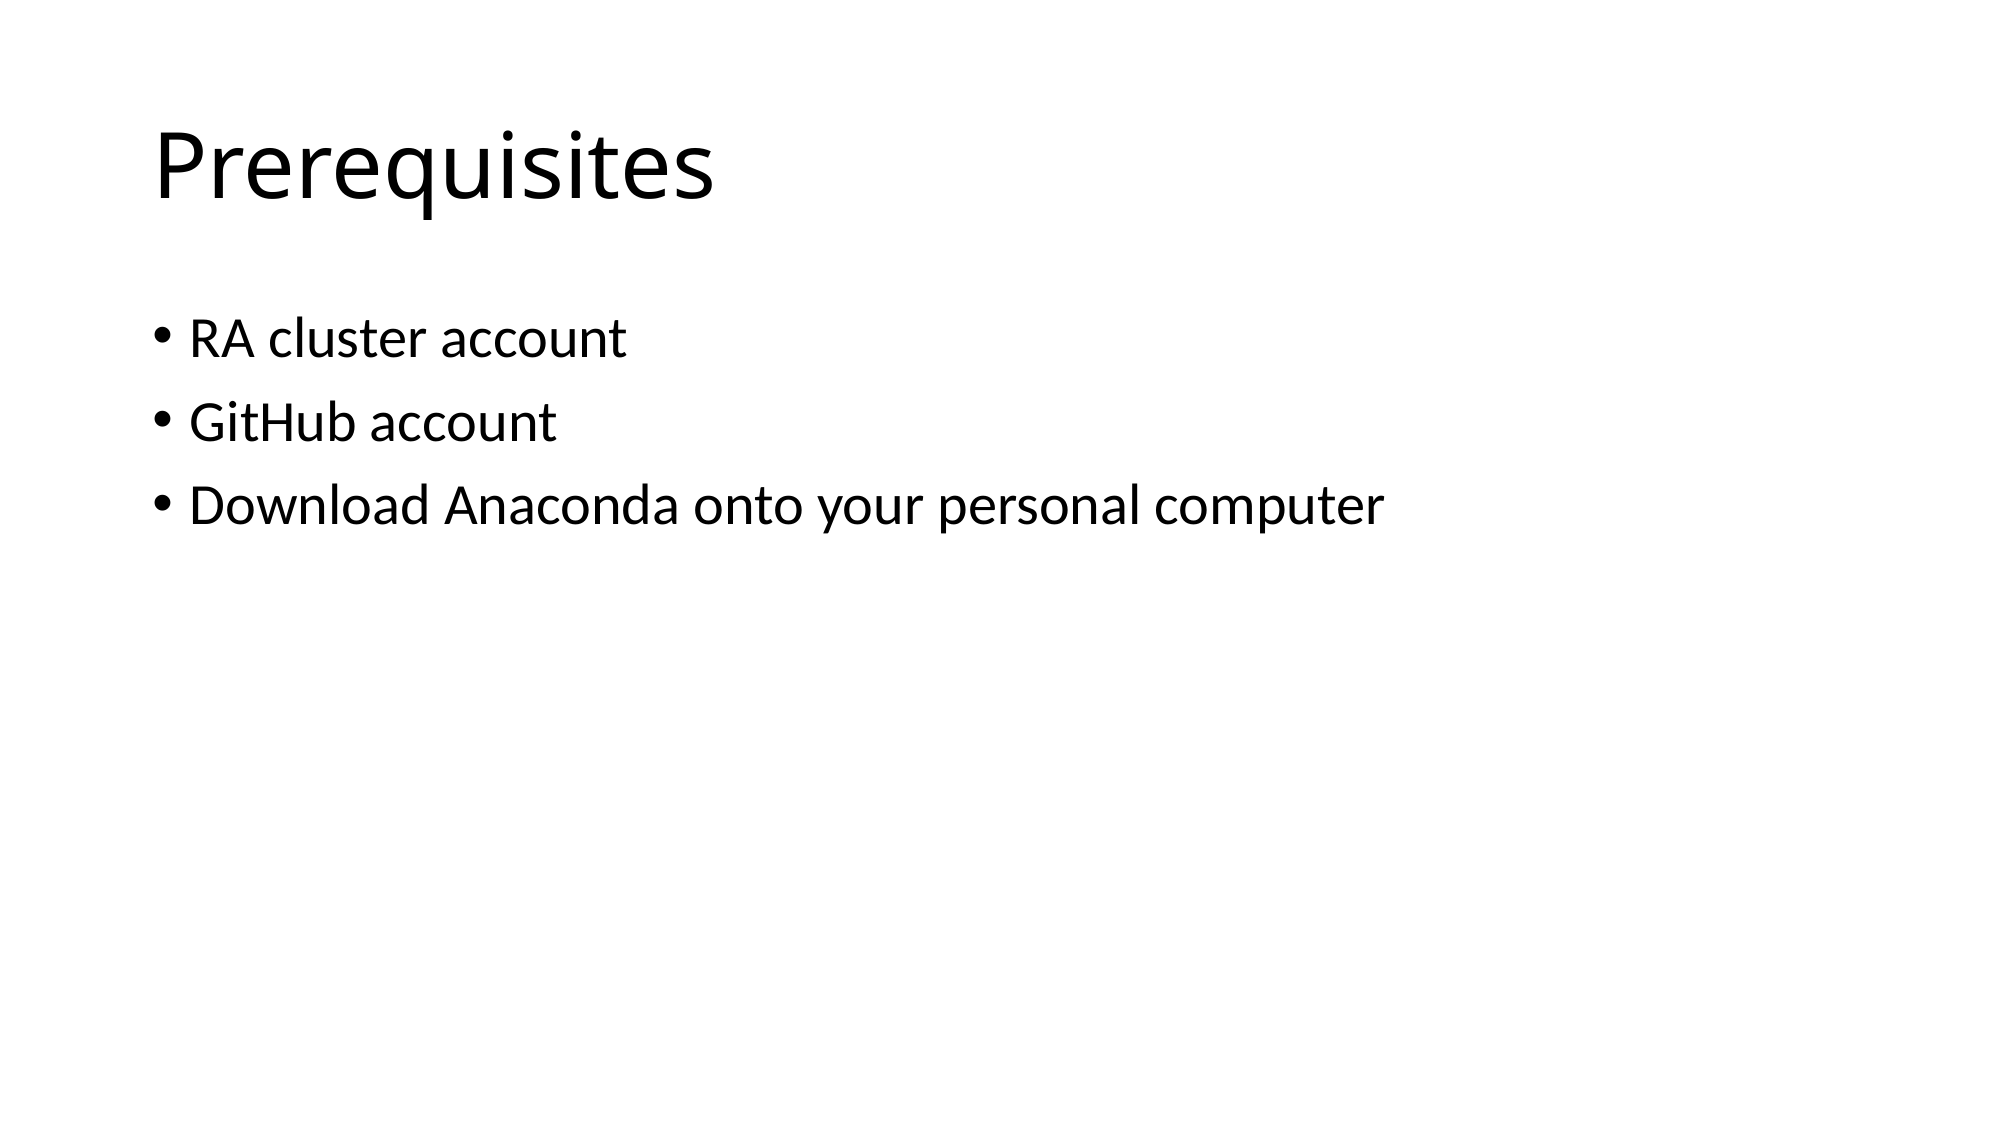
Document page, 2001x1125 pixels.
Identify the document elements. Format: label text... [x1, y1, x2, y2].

list RA cluster account GitHub account Download Anaconda onto your personal computer [137, 299, 1863, 1014]
title Prerequisites [137, 59, 1863, 278]
